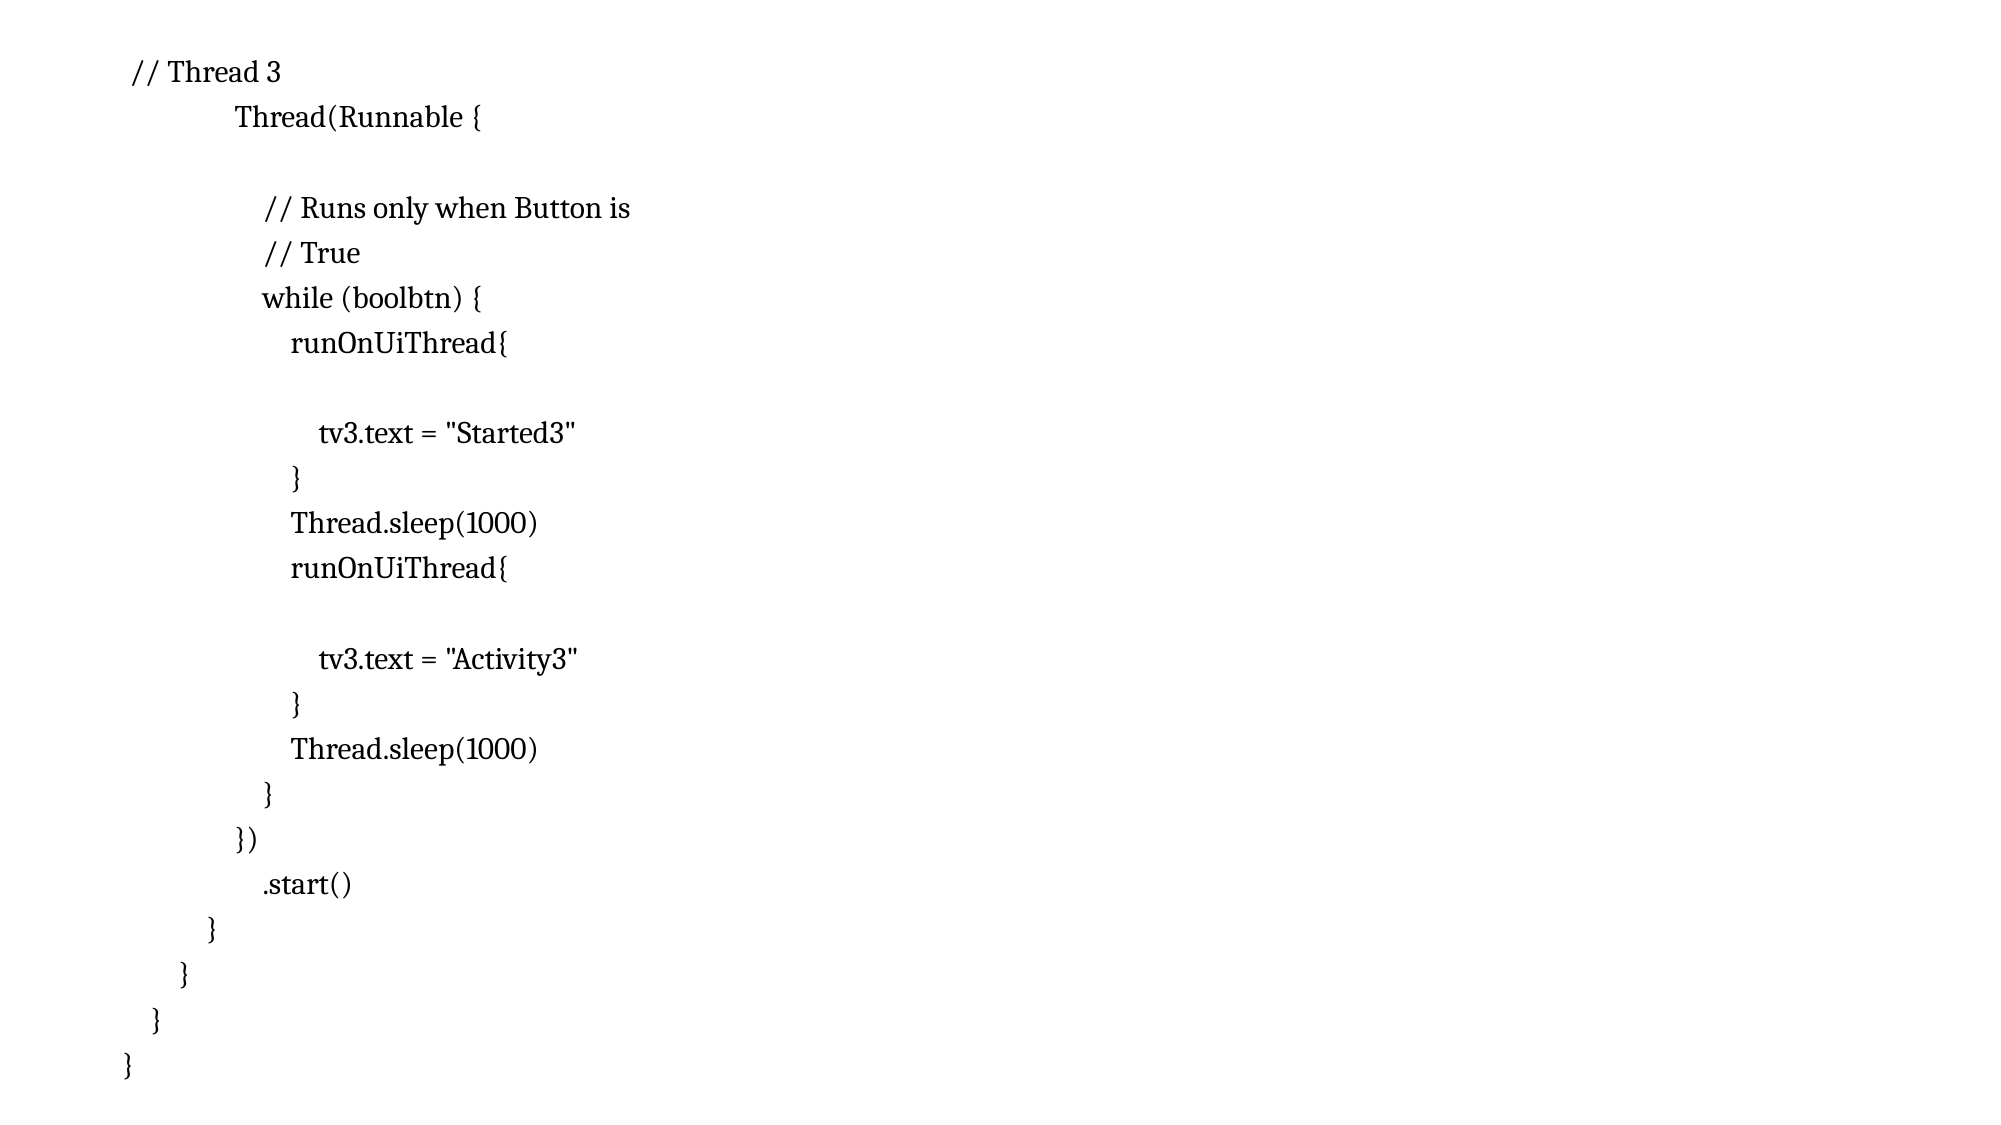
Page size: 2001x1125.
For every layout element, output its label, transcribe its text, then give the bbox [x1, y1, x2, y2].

list // Thread 3 Thread(Runnable { // Runs only when Button is // True while (boolbtn) { runOnUiThread{ tv3.text = "Started3" } Thread.sleep(1000) runOnUiThread{ tv3.text = "Activity3" } Thread.sleep(1000) } }) .start() } } } } [107, 48, 1933, 1091]
